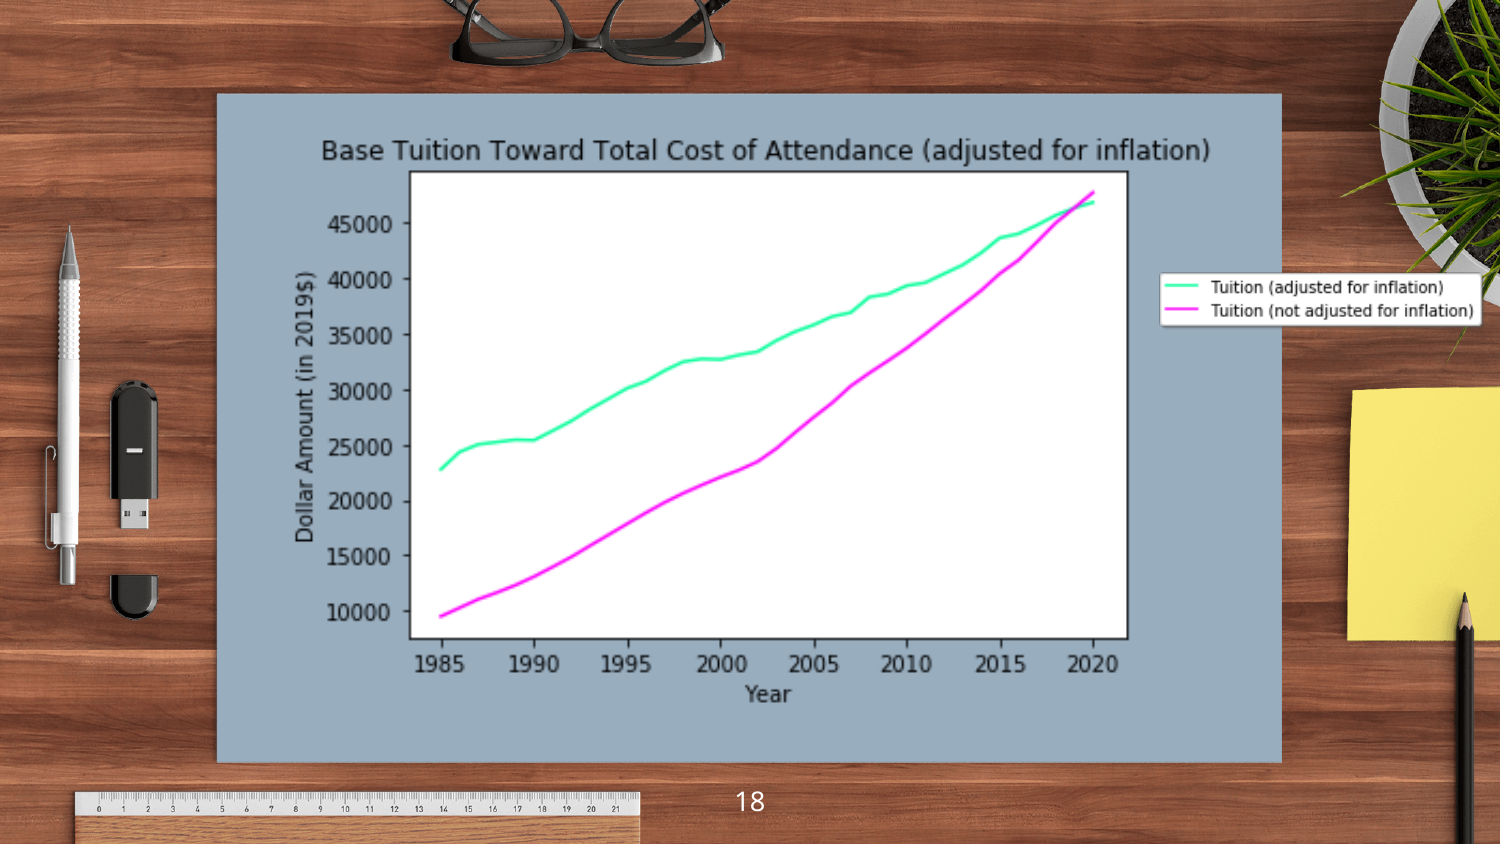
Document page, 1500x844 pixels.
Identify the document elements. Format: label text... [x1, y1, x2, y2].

slide_number ‹#› [705, 762, 795, 844]
picture [0, 0, 1500, 844]
